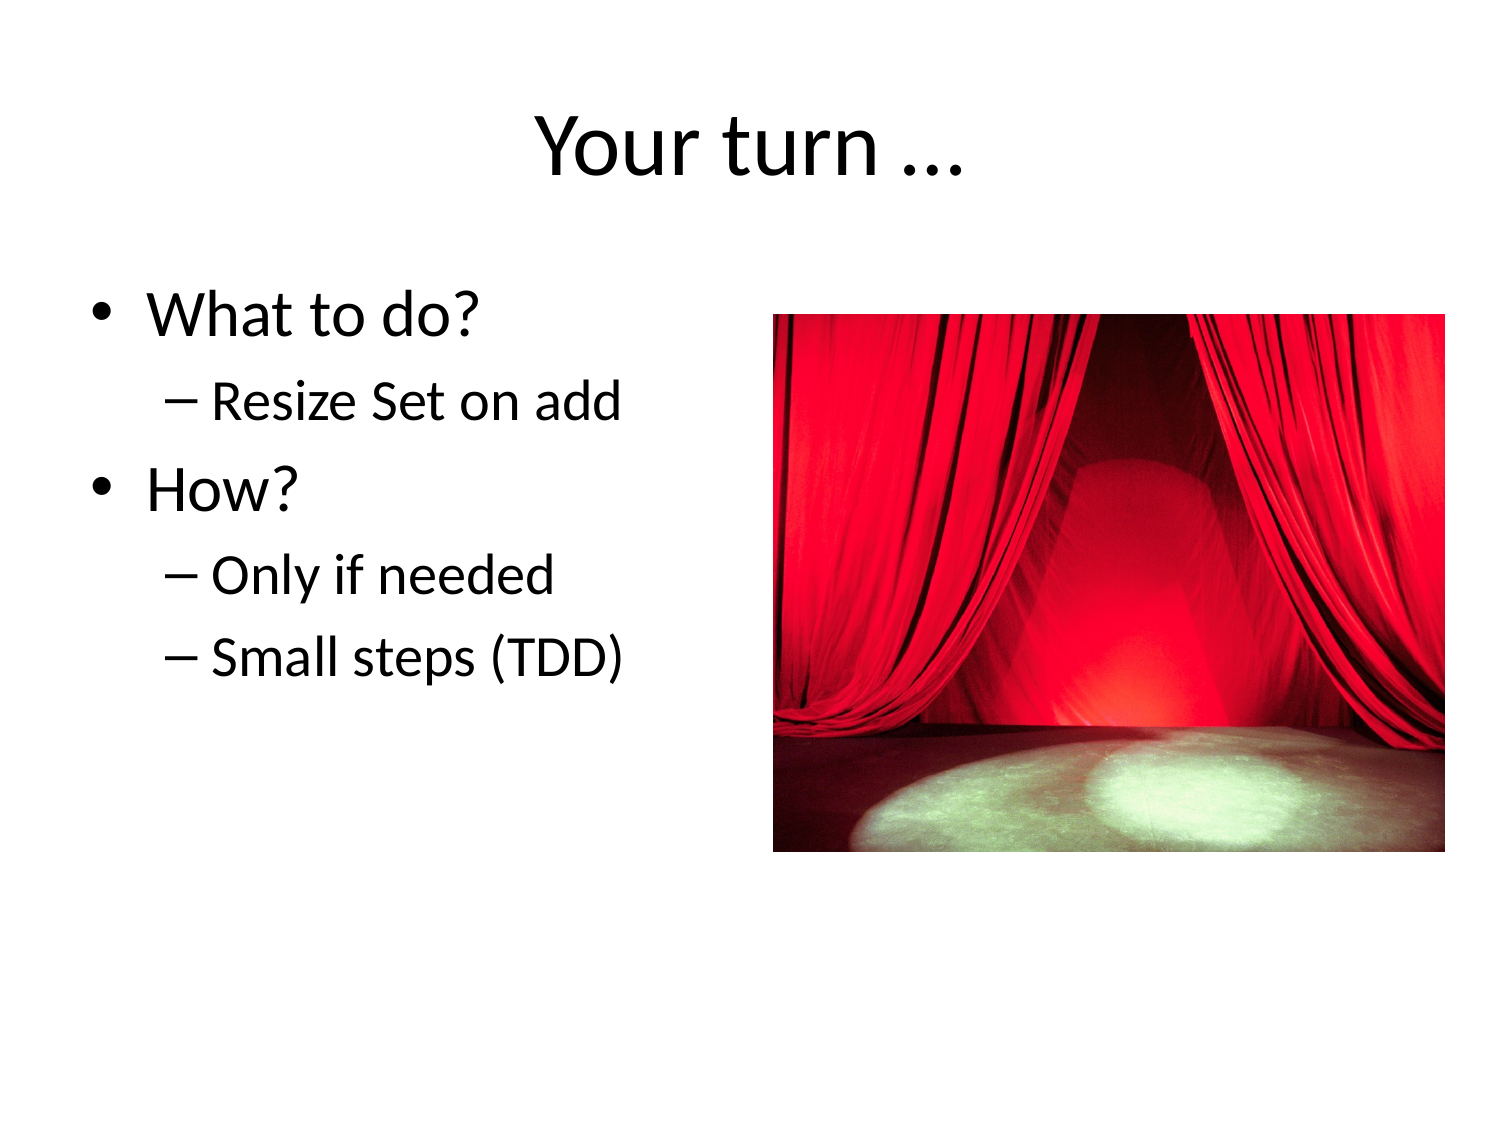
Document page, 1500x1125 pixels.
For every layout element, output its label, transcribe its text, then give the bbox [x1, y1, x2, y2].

title Your turn … [75, 45, 1425, 233]
picture [773, 314, 1445, 852]
list What to do? Resize Set on add How? Only if needed Small steps (TDD) [75, 262, 1425, 1005]
